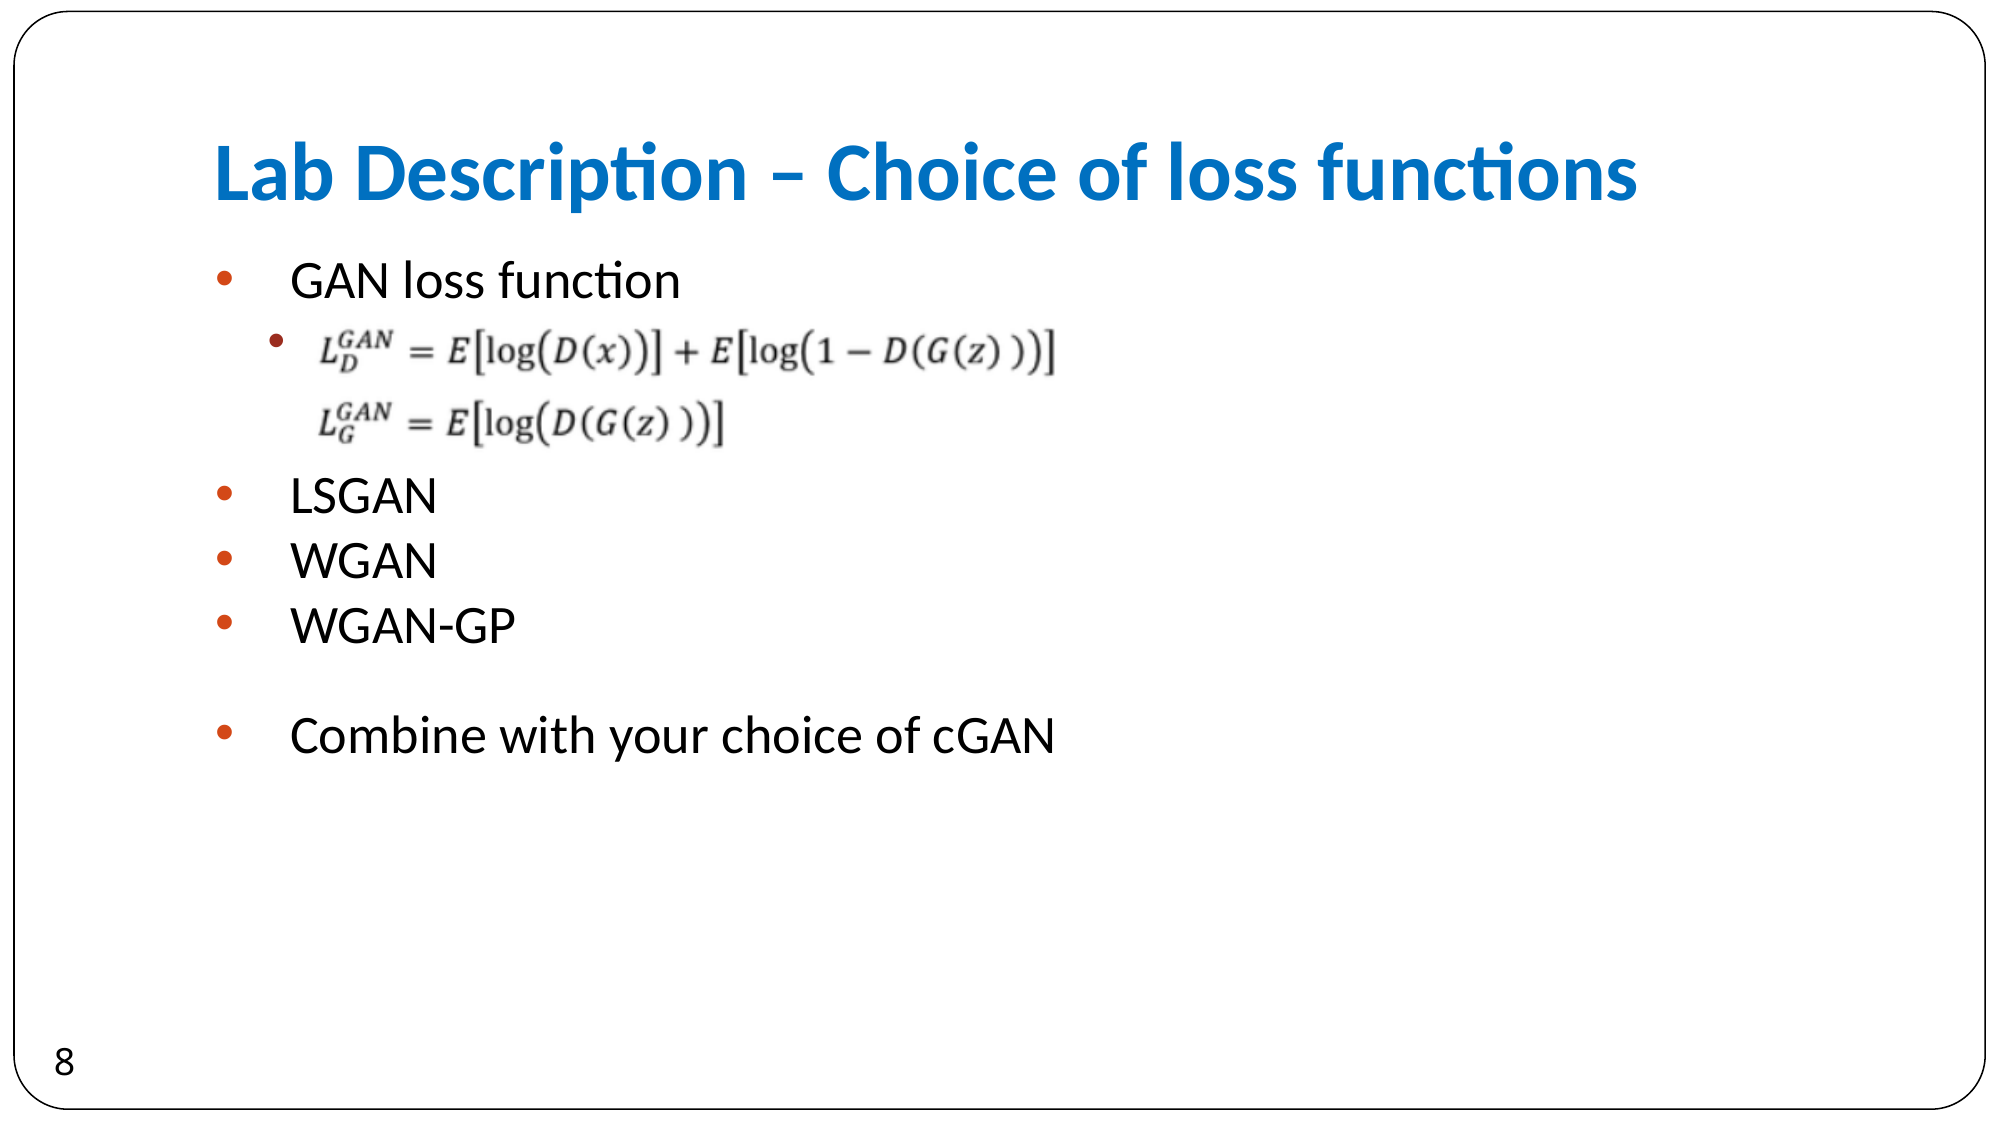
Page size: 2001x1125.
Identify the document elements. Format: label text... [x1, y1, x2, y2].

text_box GAN loss function LSGAN WGAN WGAN-GP Combine with your choice of cGAN [200, 237, 1900, 988]
picture [307, 315, 1068, 465]
text_box Lab Description – Choice of loss functions [200, 45, 1900, 233]
